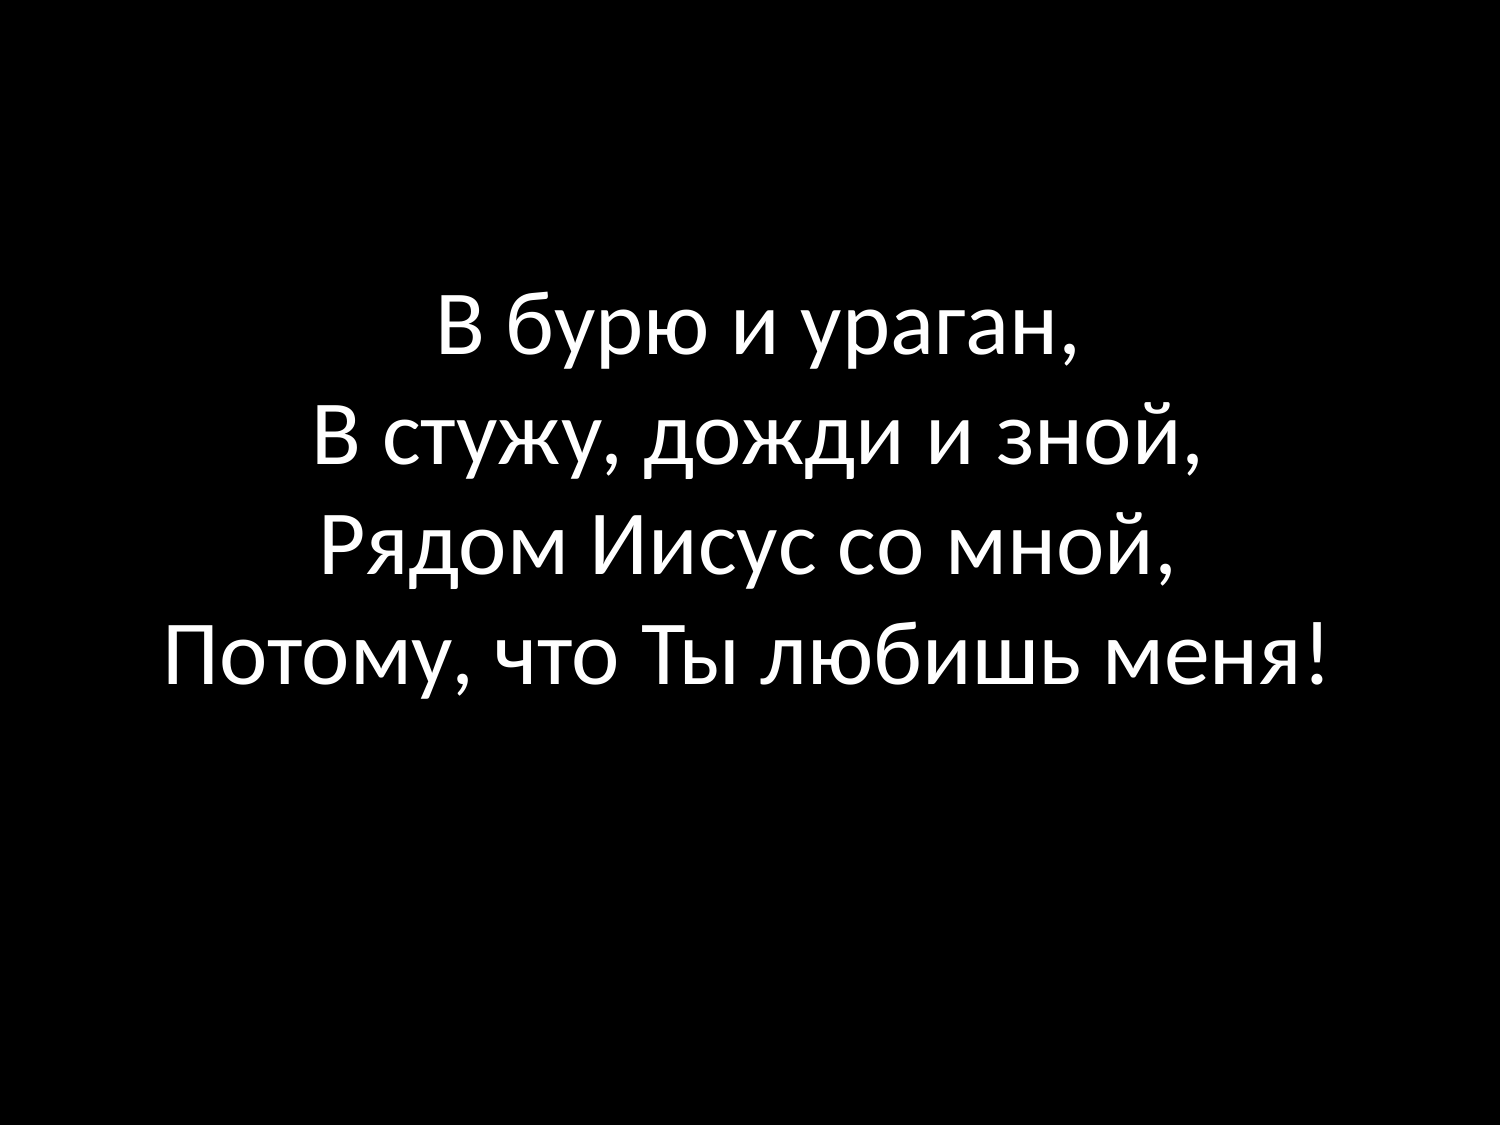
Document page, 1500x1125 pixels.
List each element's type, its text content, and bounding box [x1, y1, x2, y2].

text_box В бурю и ураган, В стужу, дожди и зной, Рядом Иисус со мной, Потому, что Ты любишь меня! [88, 255, 1409, 820]
